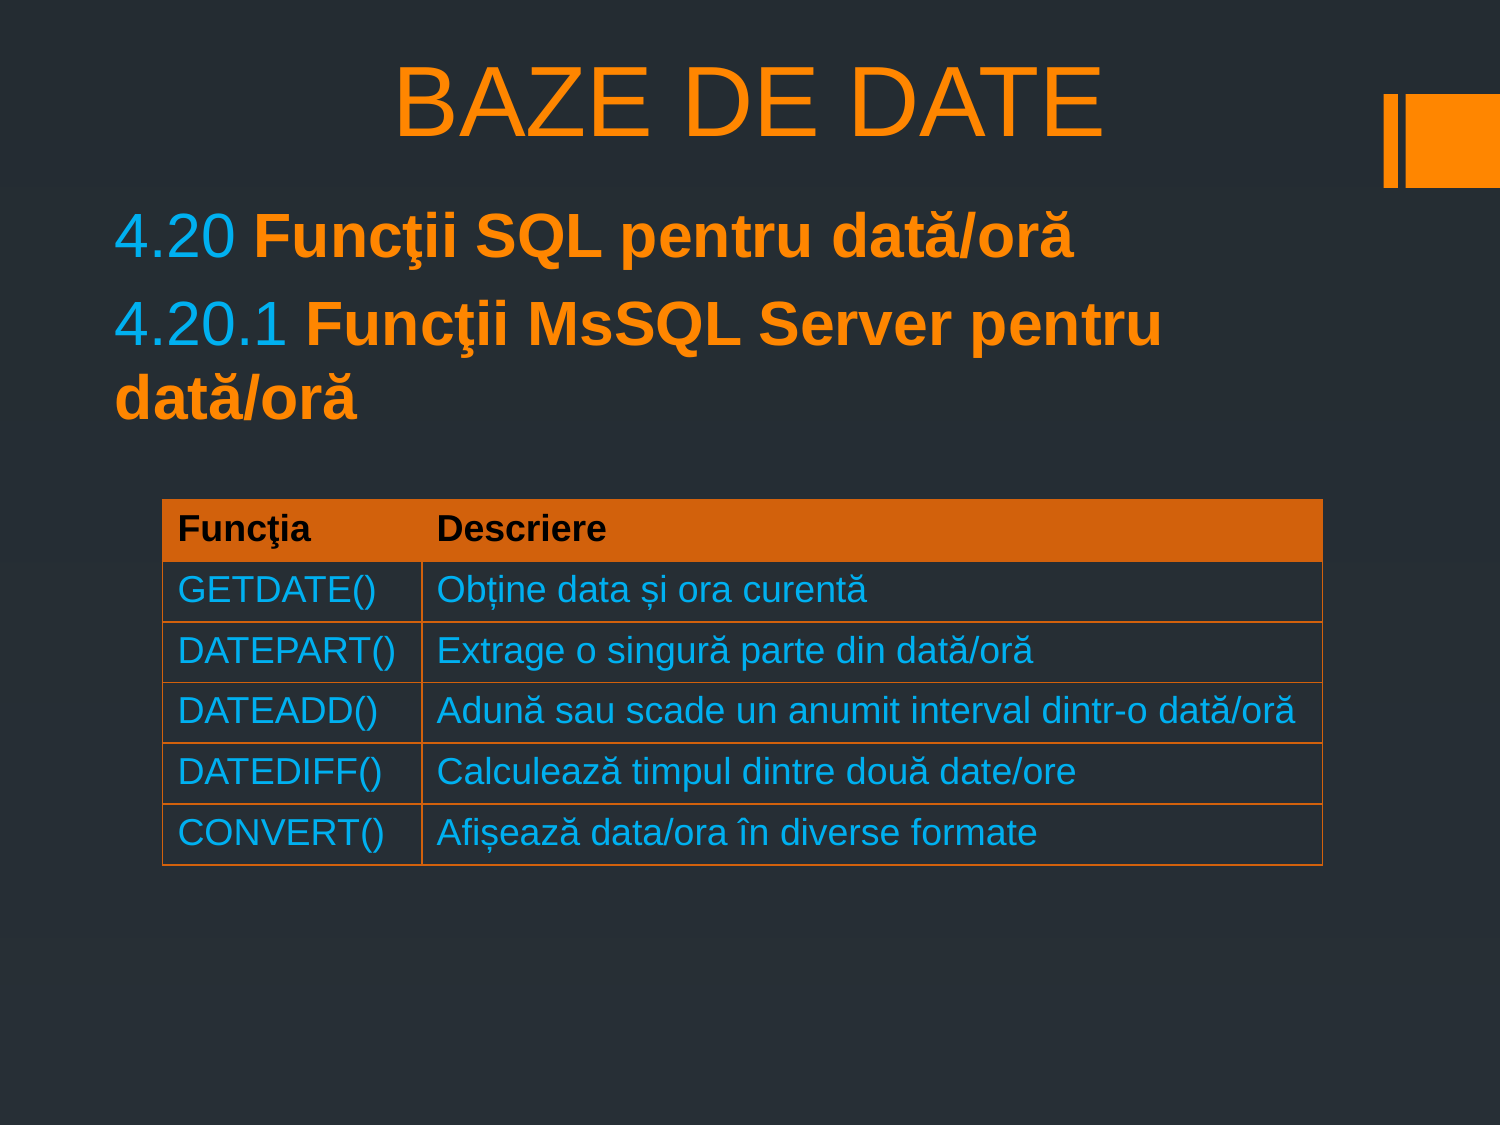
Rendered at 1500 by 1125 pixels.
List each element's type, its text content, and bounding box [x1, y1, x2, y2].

table_cell CONVERT() [163, 805, 421, 864]
title BAZE DE DATE [112, 0, 1388, 164]
table_cell Obține data și ora curentă [423, 562, 1322, 621]
table_cell Afișează data/ora în diverse formate [423, 805, 1322, 864]
table_cell Adună sau scade un anumit interval dintr-o dată/oră [423, 683, 1322, 742]
table_header Descriere [422, 501, 1322, 560]
table_cell Calculează timpul dintre două date/ore [423, 744, 1322, 803]
table_cell DATEDIFF() [163, 744, 421, 803]
subtitle 4.20 Funcţii SQL pentru dată/oră 4.20.1 Funcţii MsSQL Server pentru dată/oră [99, 187, 1400, 1025]
table_cell GETDATE() [163, 562, 421, 621]
table_header Funcţia [163, 501, 422, 560]
table_cell Extrage o singură parte din dată/oră [423, 623, 1322, 682]
table_cell DATEPART() [163, 623, 421, 682]
table_cell DATEADD() [163, 683, 421, 742]
